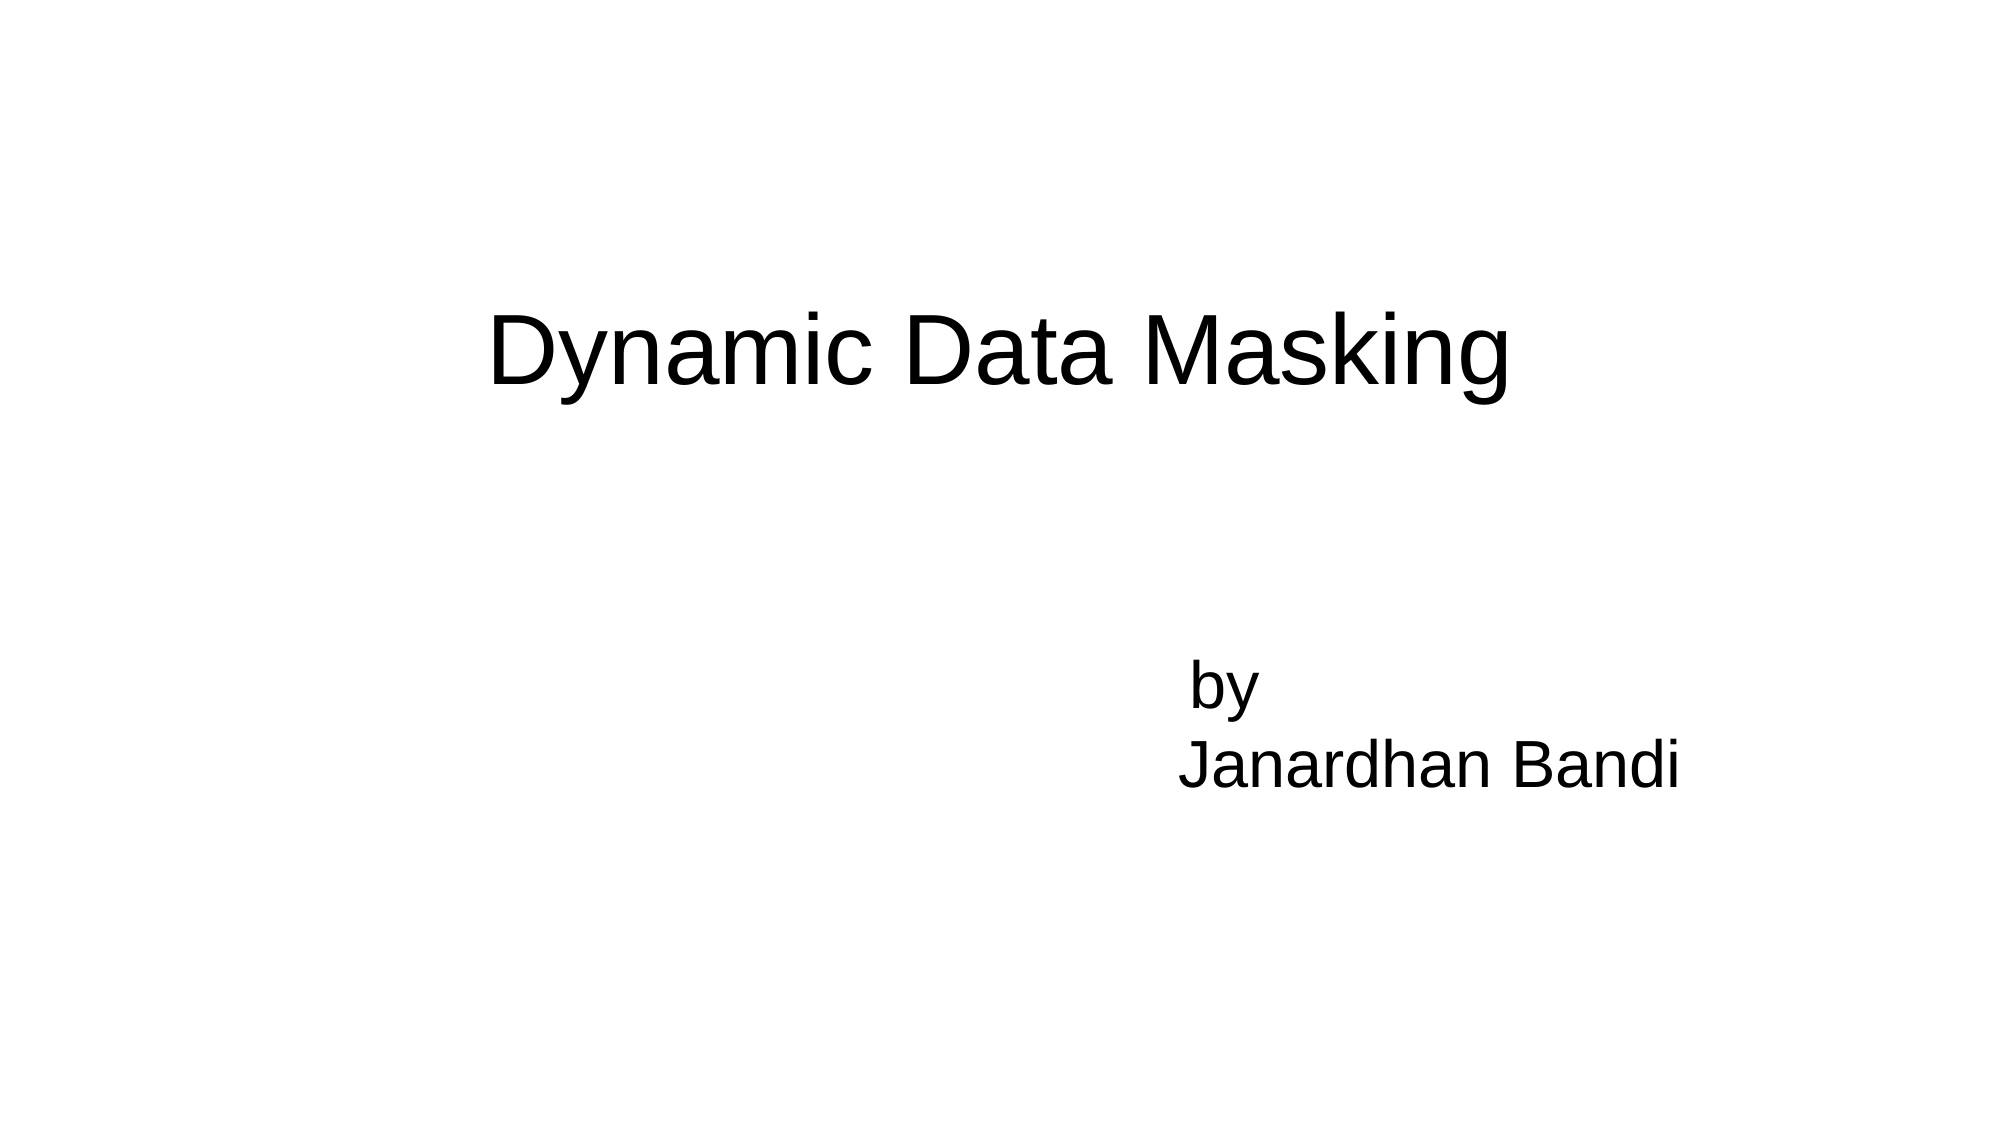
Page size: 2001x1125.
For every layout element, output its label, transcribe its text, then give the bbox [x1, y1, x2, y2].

title Dynamic Data Masking by Janardhan Bandi [276, 668, 1724, 810]
